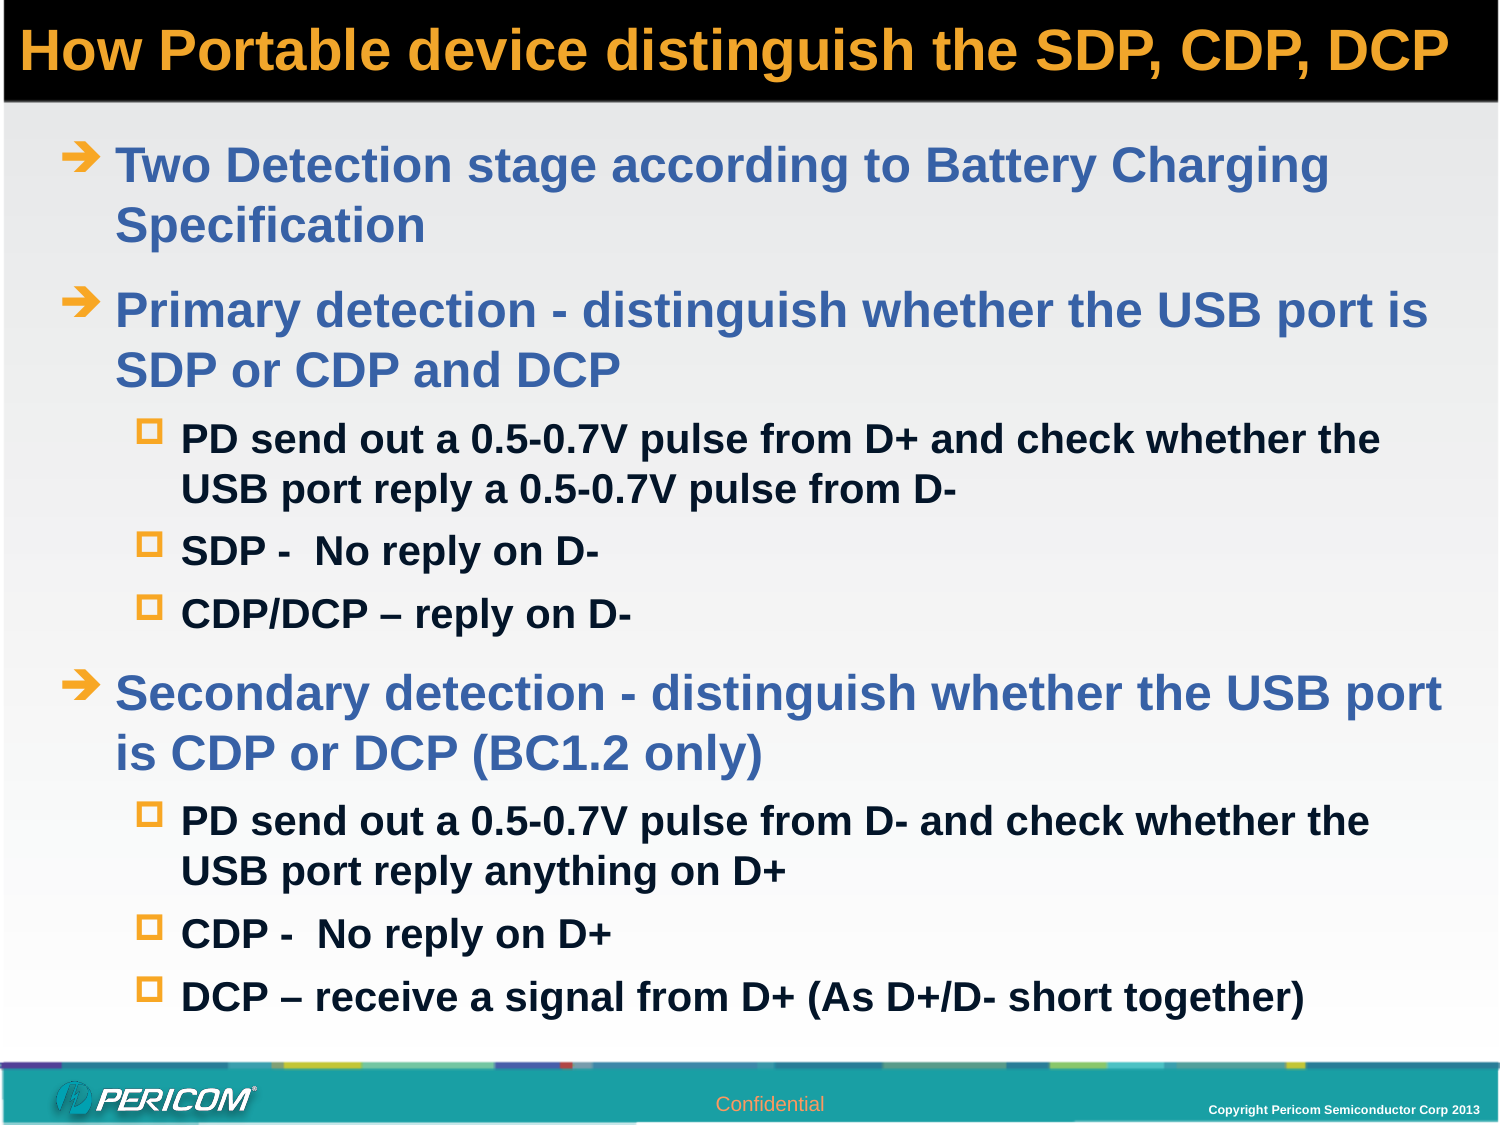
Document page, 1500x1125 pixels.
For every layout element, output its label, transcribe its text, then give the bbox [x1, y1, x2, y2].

list Two Detection stage according to Battery Charging Specification Primary detection - distinguish whether the USB port is SDP or CDP and DCP PD send out a 0.5-0.7V pulse from D+ and check whether the USB port reply a 0.5-0.7V pulse from D- SDP - No reply on D- CDP/DCP – reply on D- Secondary detection - distinguish whether the USB port is CDP or DCP (BC1.2 only) PD send out a 0.5-0.7V pulse from D- and check whether the USB port reply anything on D+ CDP - No reply on D+ DCP – receive a signal from D+ (As D+/D- short together) [44, 125, 1461, 1063]
picture [0, 0, 1500, 1125]
text_box How Portable device distinguish the SDP, CDP, DCP [4, 5, 1500, 105]
